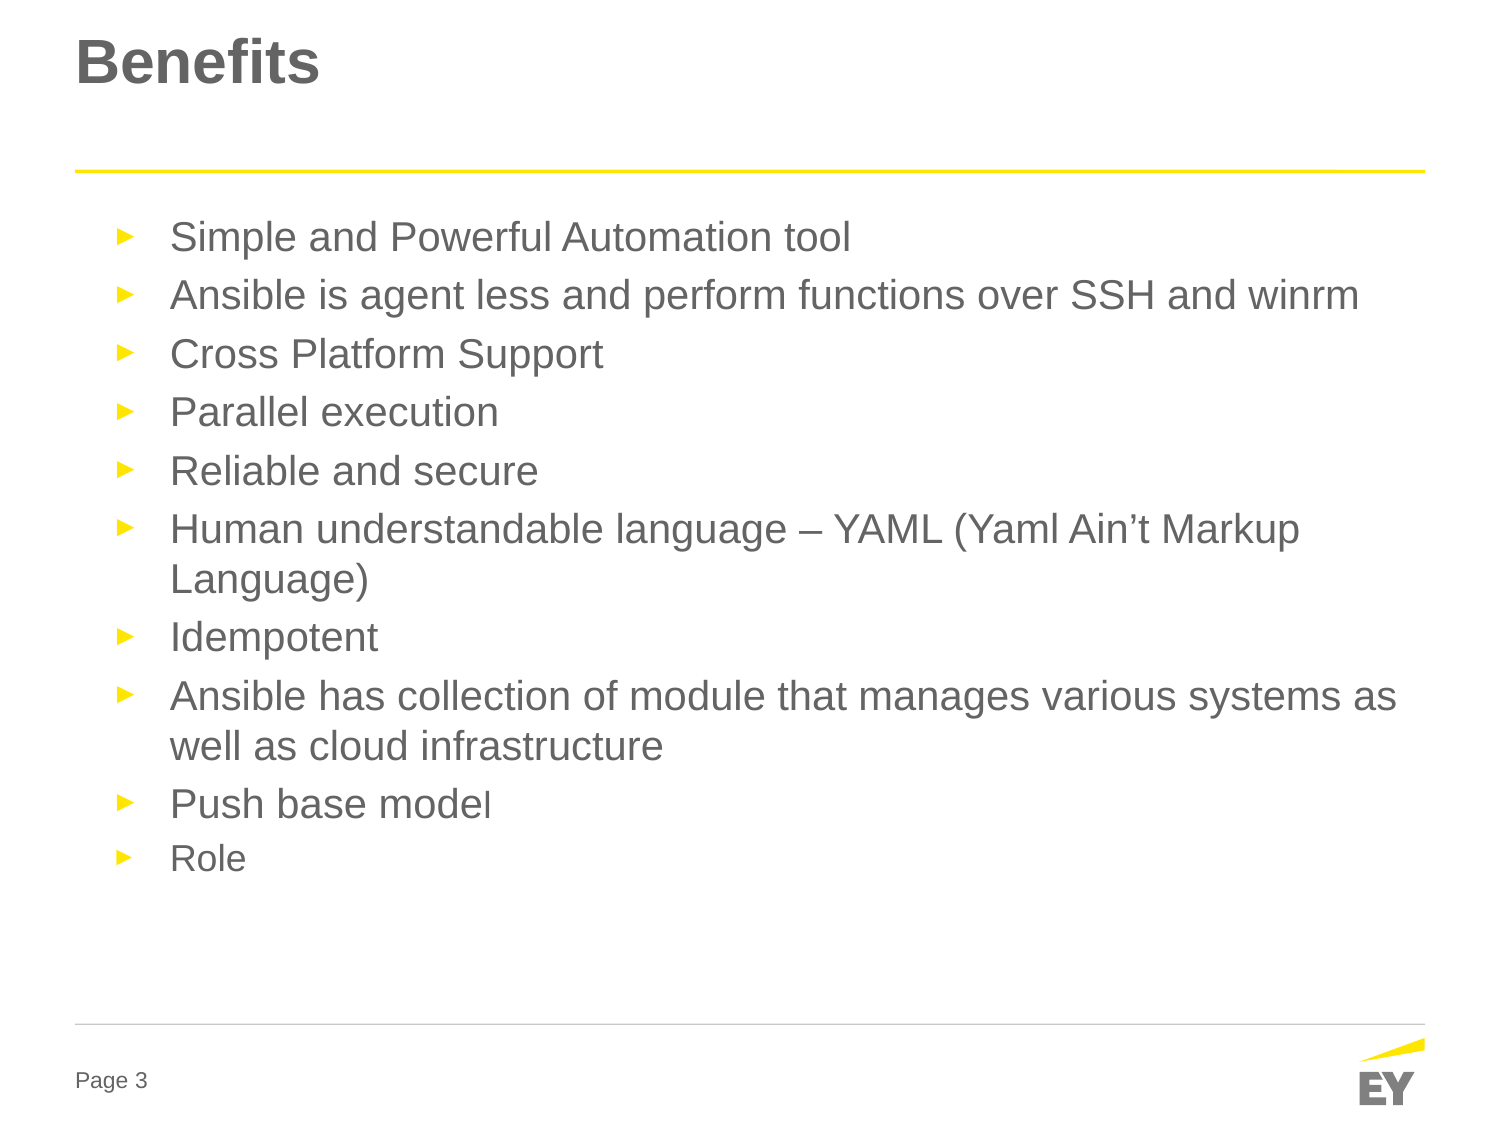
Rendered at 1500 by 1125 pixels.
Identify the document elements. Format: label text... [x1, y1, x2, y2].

list Simple and Powerful Automation tool Ansible is agent less and perform functions over SSH and winrm Cross Platform Support Parallel execution Reliable and secure Human understandable language – YAML (Yaml Ain’t Markup Language) Idempotent Ansible has collection of module that manages various systems as well as cloud infrastructure Push base model Role [52, 174, 1448, 1110]
title Benefits [75, 33, 1426, 174]
